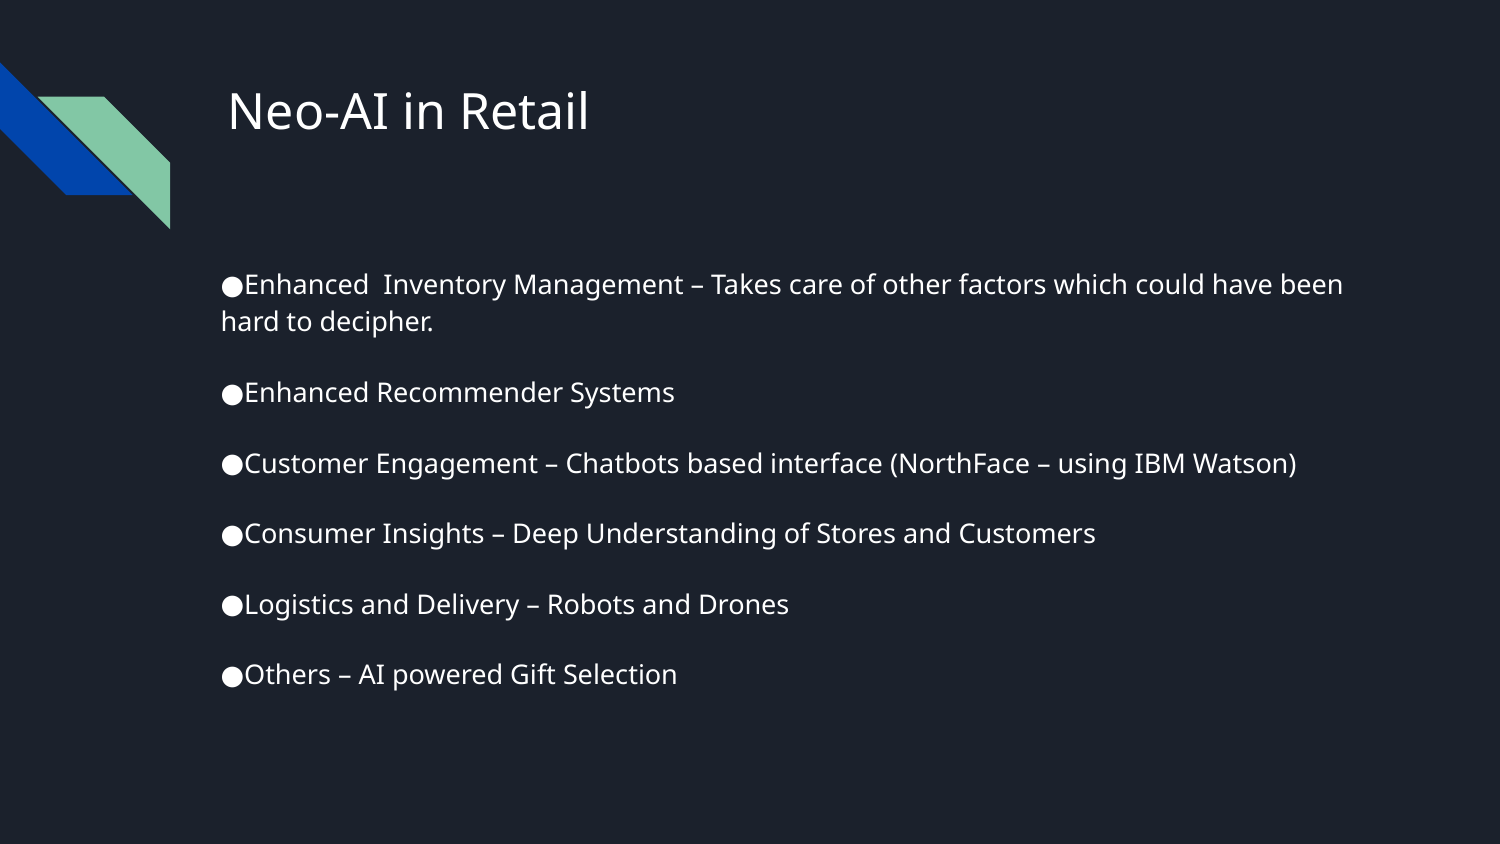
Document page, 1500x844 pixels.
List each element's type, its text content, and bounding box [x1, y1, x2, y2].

title Neo-AI in Retail [212, 64, 1368, 215]
list Enhanced Inventory Management – Takes care of other factors which could have been hard to decipher. Enhanced Recommender Systems Customer Engagement – Chatbots based interface (NorthFace – using IBM Watson) Consumer Insights – Deep Understanding of Stores and Customers Logistics and Delivery – Robots and Drones Others – AI powered Gift Selection [205, 247, 1361, 726]
